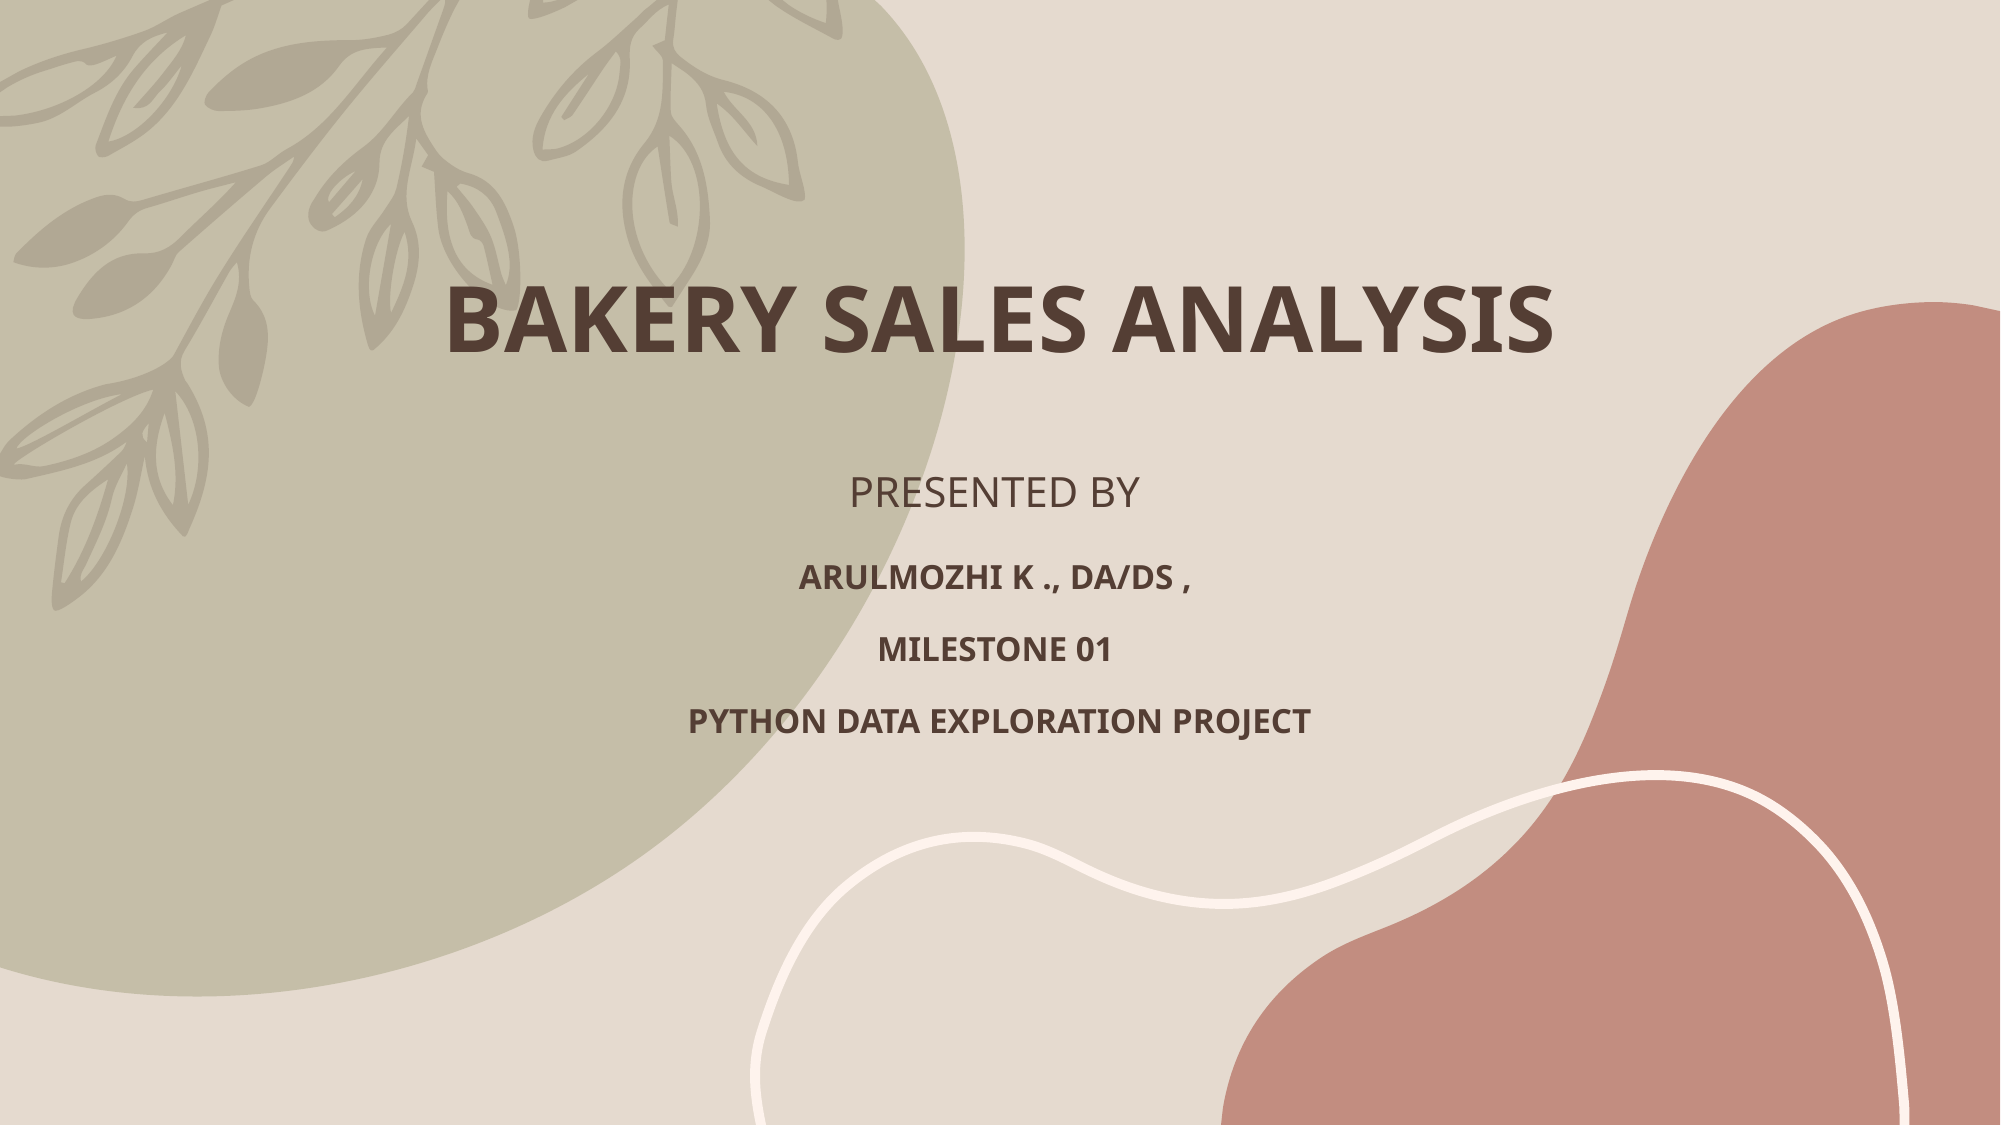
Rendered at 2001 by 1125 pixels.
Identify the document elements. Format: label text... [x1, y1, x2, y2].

title BAKERY SALES ANALYSIS PRESENTED BY ARULMOZHI K ., DA/DS , MILESTONE 01 PYTHON DATA EXPLORATION PROJECT [150, 214, 1850, 1028]
